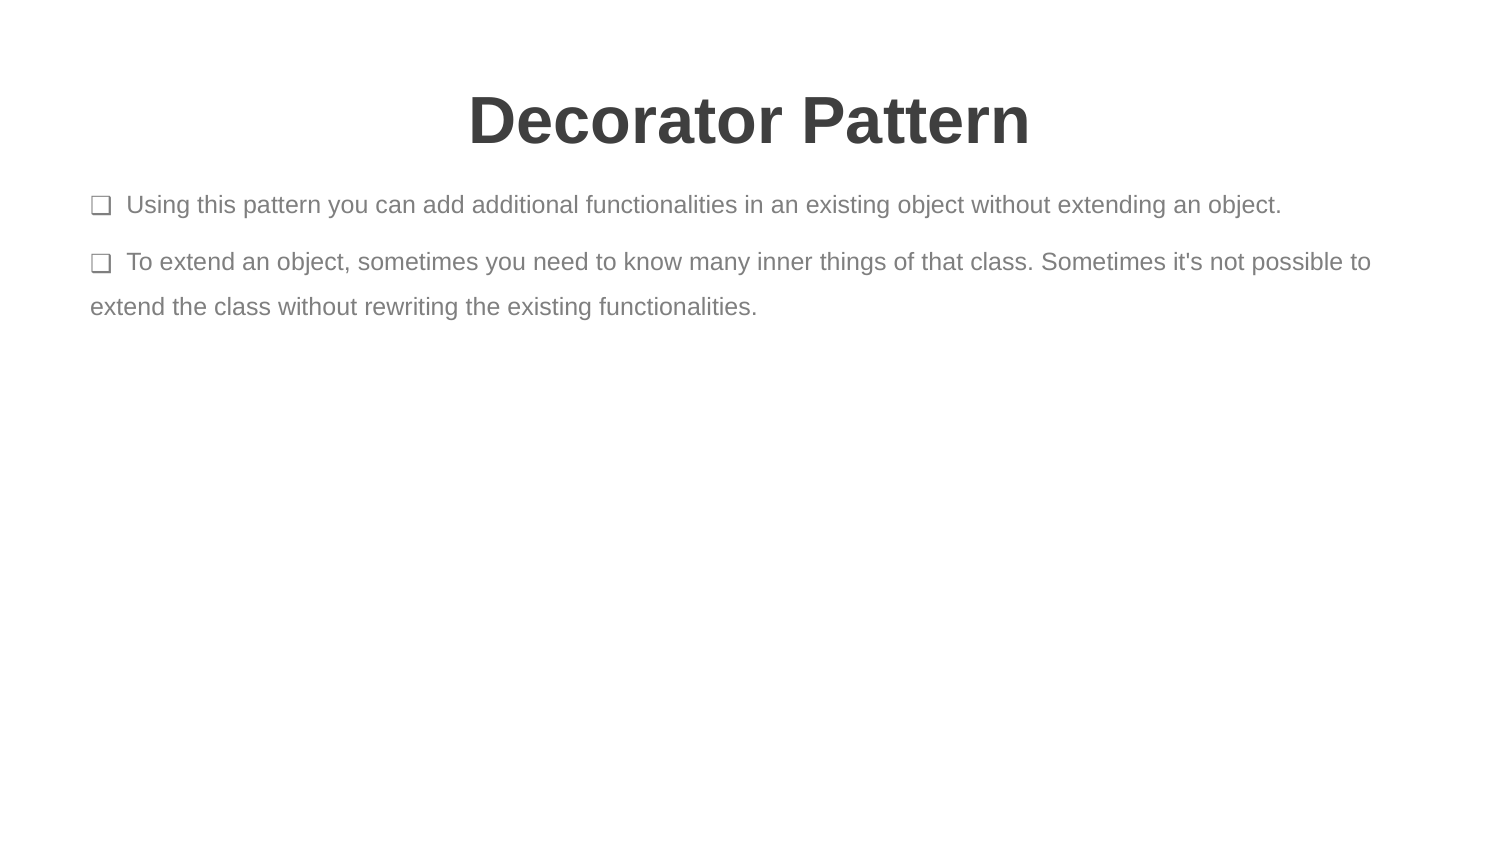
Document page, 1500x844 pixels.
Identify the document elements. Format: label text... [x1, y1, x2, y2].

list Using this pattern you can add additional functionalities in an existing object without extending an object. To extend an object, sometimes you need to know many inner things of that class. Sometimes it's not possible to extend the class without rewriting the existing functionalities. [75, 165, 1425, 718]
title Decorator Pattern [75, 46, 1425, 165]
